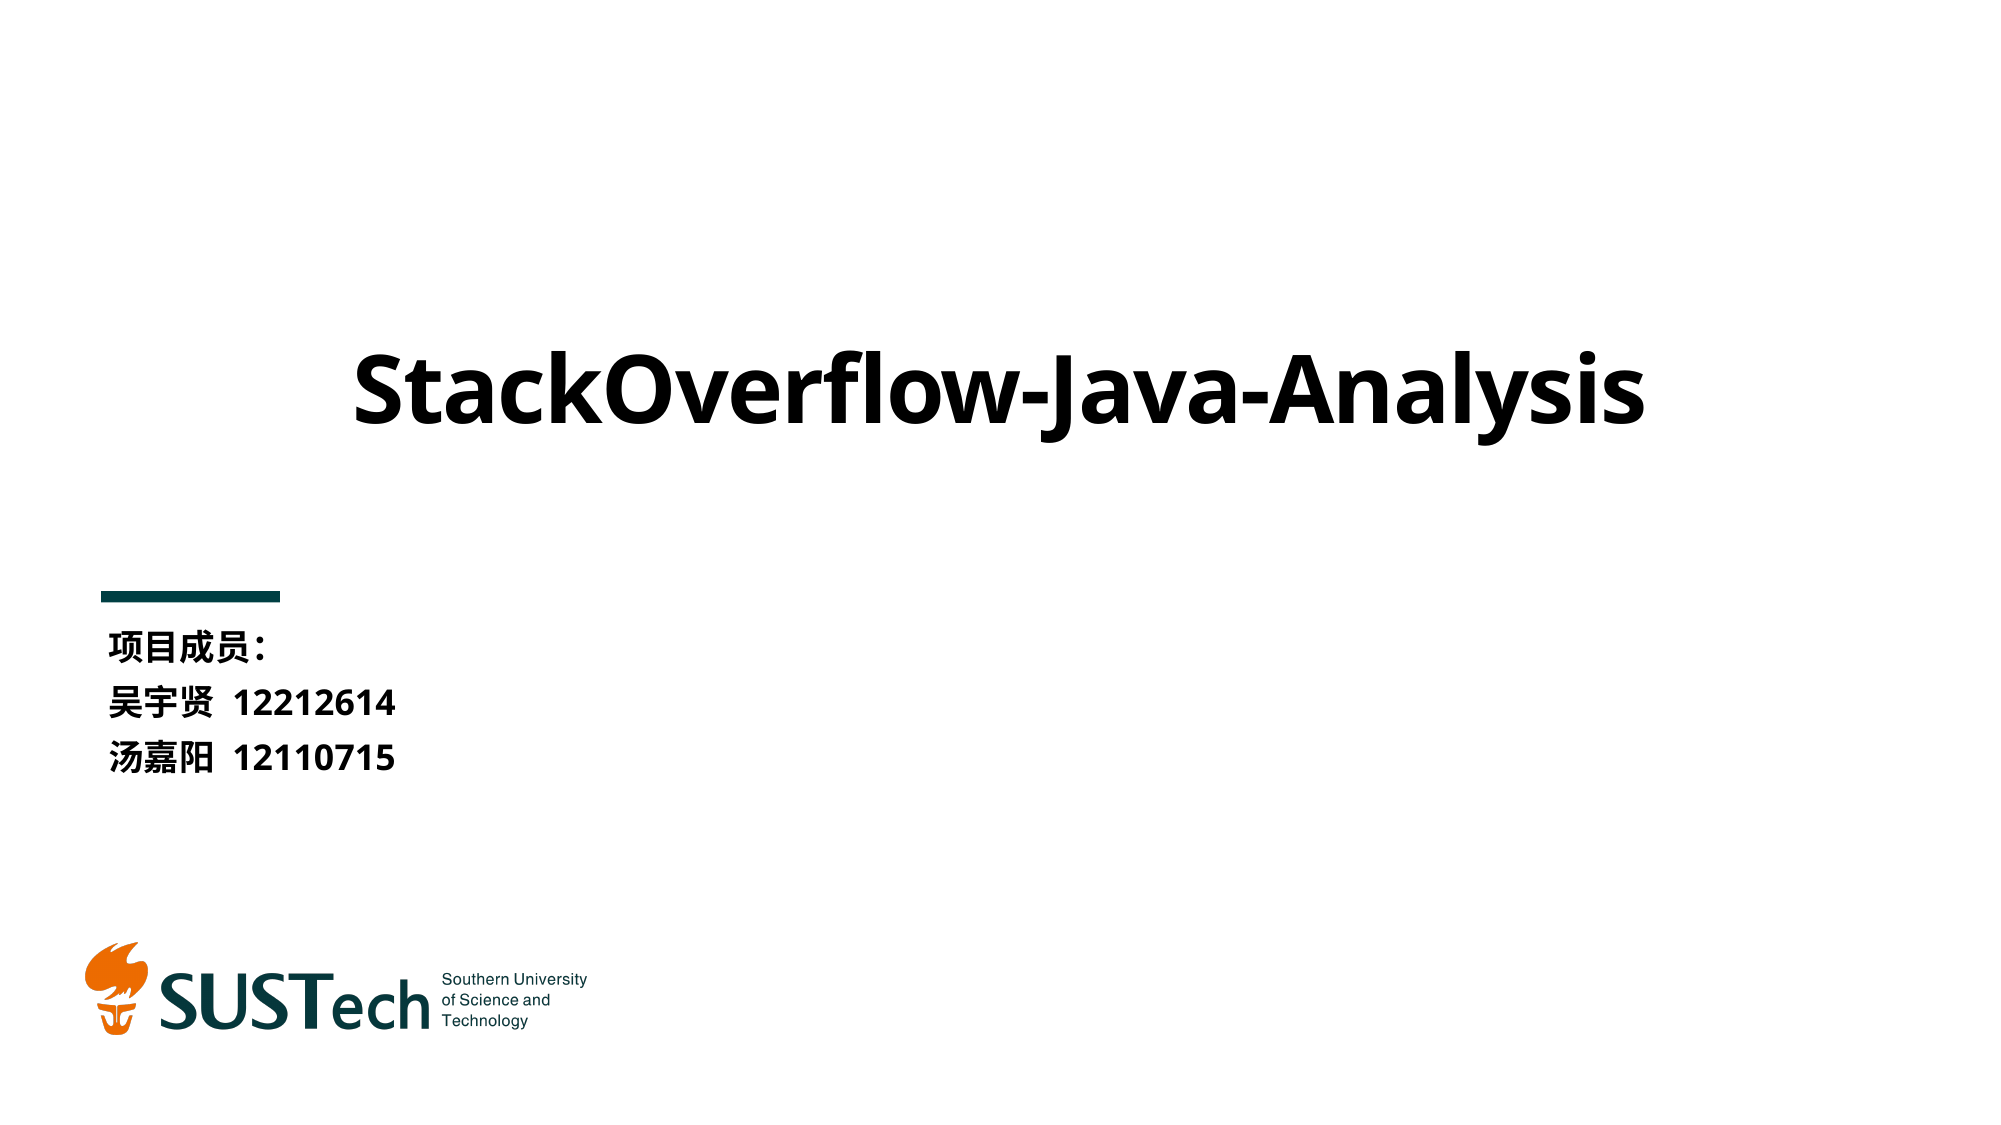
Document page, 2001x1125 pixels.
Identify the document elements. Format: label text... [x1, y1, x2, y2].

text_box [101, 591, 280, 603]
text_box 项目成员： 吴宇贤 12212614 汤嘉阳 12110715 [100, 616, 1217, 810]
picture [84, 942, 587, 1036]
title StackOverflow-Java-Analysis [0, 299, 2000, 451]
